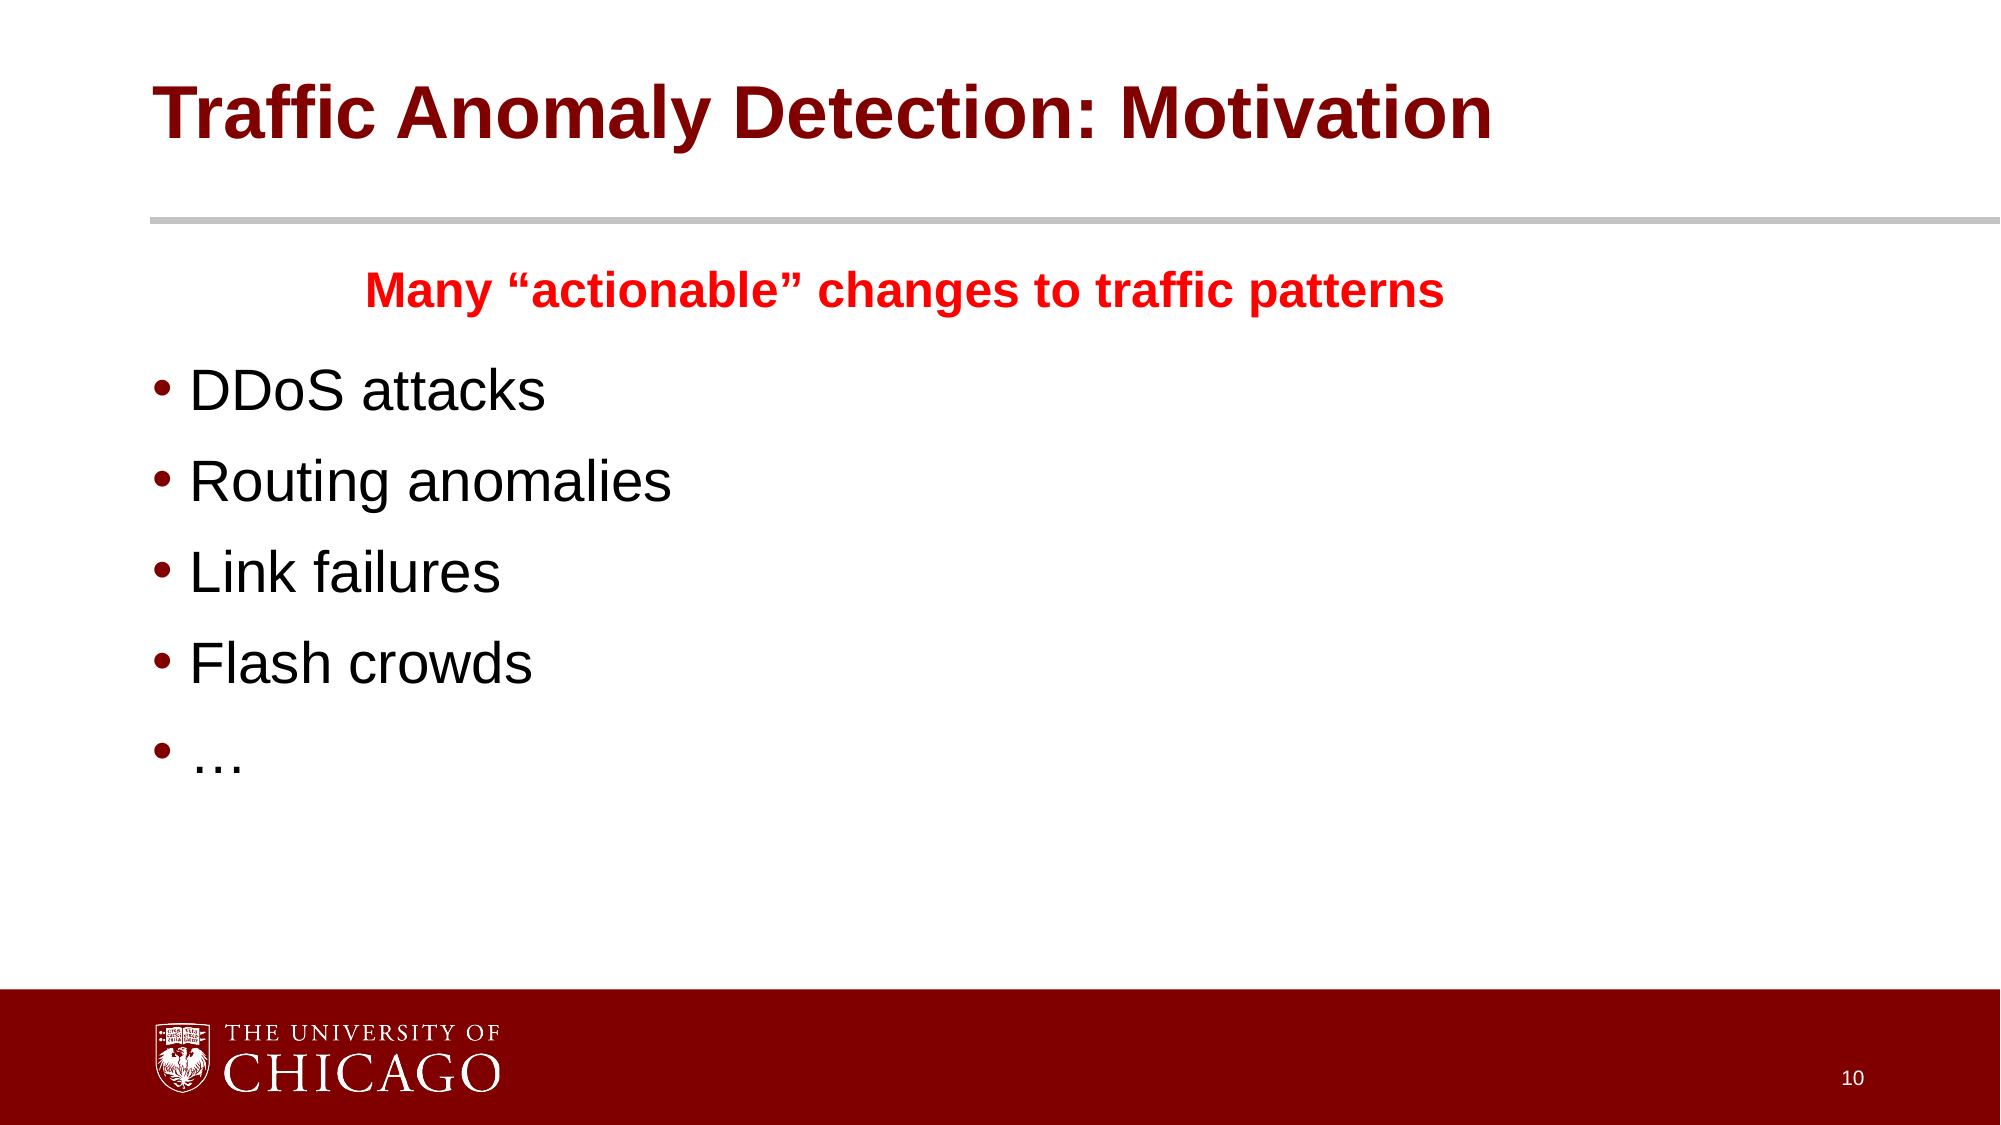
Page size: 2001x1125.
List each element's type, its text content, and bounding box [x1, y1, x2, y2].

list DDoS attacks Routing anomalies Link failures Flash crowds … [137, 344, 1863, 1027]
text_box Many “actionable” changes to traffic patterns [350, 249, 1525, 325]
slide_number 10 [1412, 1046, 1880, 1107]
title Traffic Anomaly Detection: Motivation [137, 0, 1863, 218]
